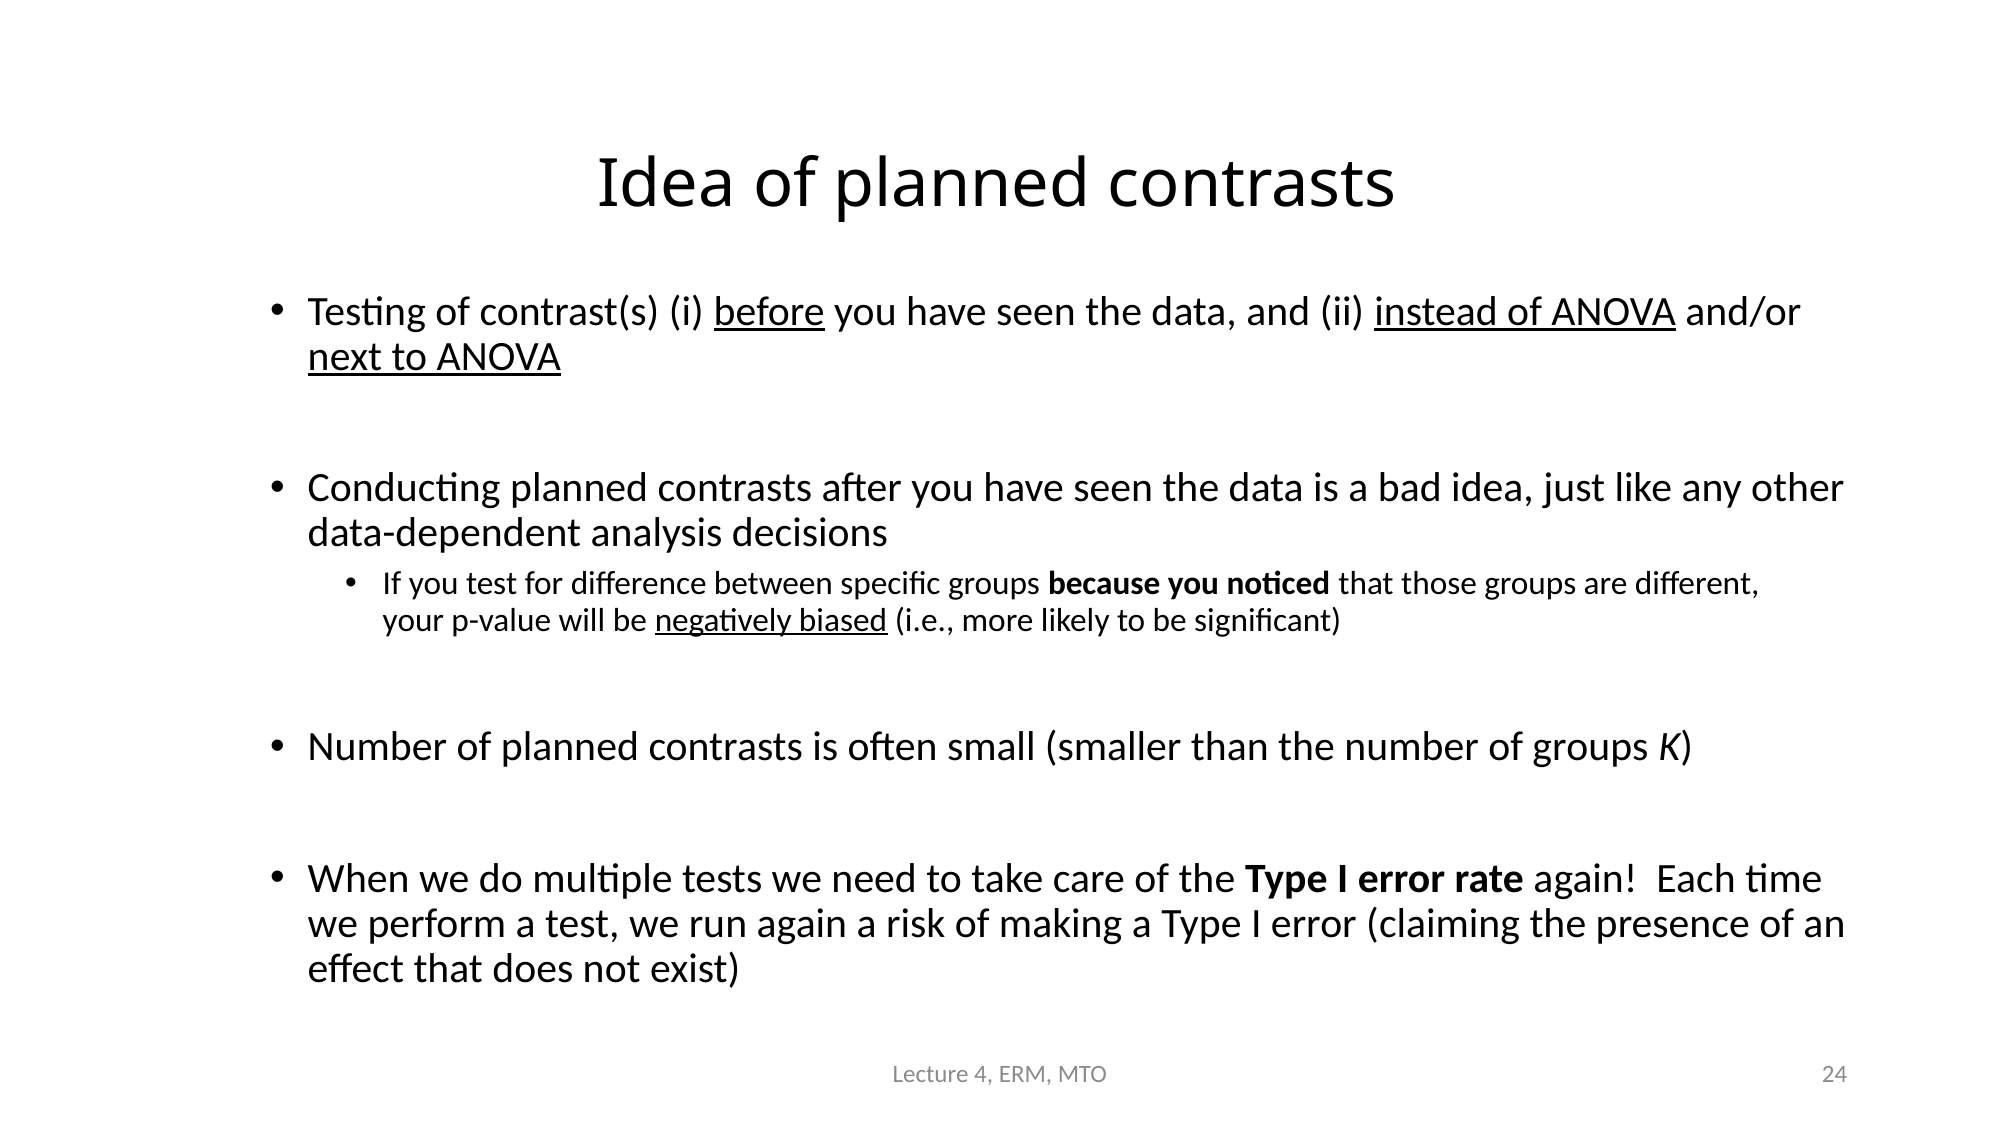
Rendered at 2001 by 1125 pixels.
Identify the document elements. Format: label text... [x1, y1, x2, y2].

list Testing of contrast(s) (i) before you have seen the data, and (ii) instead of ANOVA and/or next to ANOVA Conducting planned contrasts after you have seen the data is a bad idea, just like any other data-dependent analysis decisions If you test for difference between specific groups because you noticed that those groups are different, your p-value will be negatively biased (i.e., more likely to be significant) Number of planned contrasts is often small (smaller than the number of groups K) When we do multiple tests we need to take care of the Type I error rate again! Each time we perform a test, we run again a risk of making a Type I error (claiming the presence of an effect that does not exist) [255, 281, 1890, 791]
footer Lecture 4, ERM, MTO [662, 1042, 1338, 1103]
slide_number 24 [1412, 1042, 1863, 1103]
title Idea of planned contrasts [135, 106, 1860, 264]
